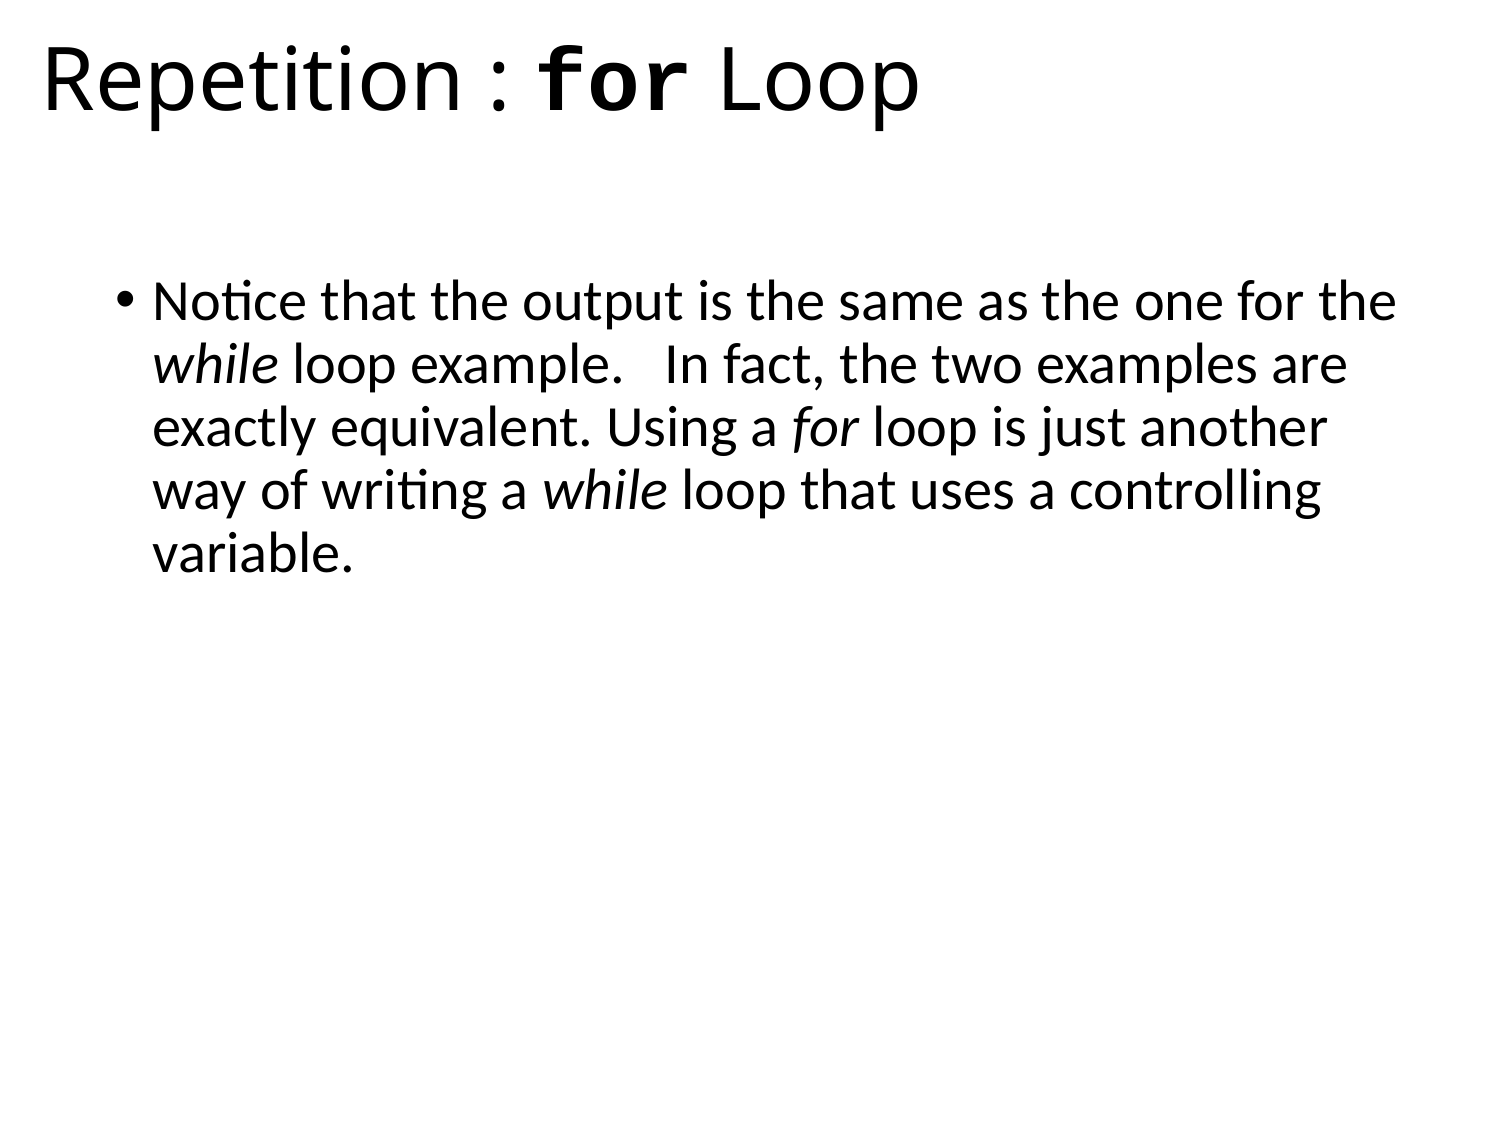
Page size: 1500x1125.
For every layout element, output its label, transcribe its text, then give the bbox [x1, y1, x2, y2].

list Notice that the output is the same as the one for the while loop example. In fact, the two examples are exactly equivalent. Using a for loop is just another way of writing a while loop that uses a controlling variable. [100, 262, 1438, 1000]
title Repetition : for Loop [25, 26, 1469, 138]
